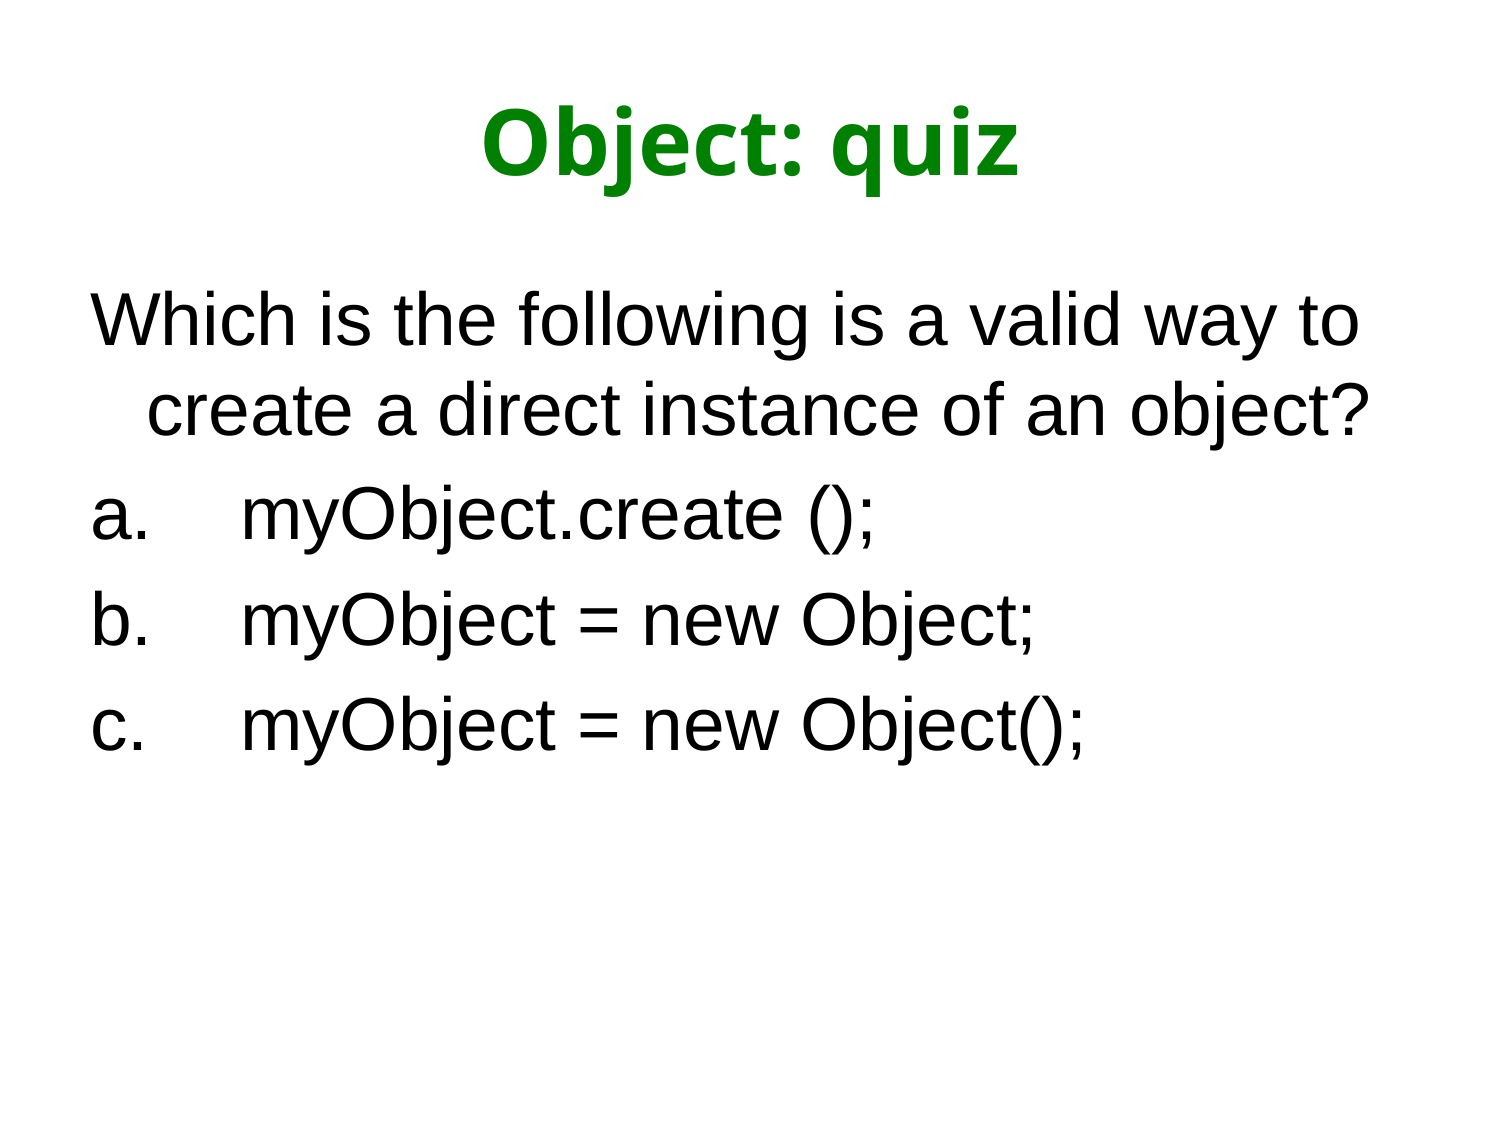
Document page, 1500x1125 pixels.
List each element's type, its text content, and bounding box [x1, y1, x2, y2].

title Object: quiz [75, 45, 1425, 233]
list Which is the following is a valid way to create a direct instance of an object? myObject.create (); myObject = new Object; myObject = new Object(); [75, 262, 1500, 1125]
